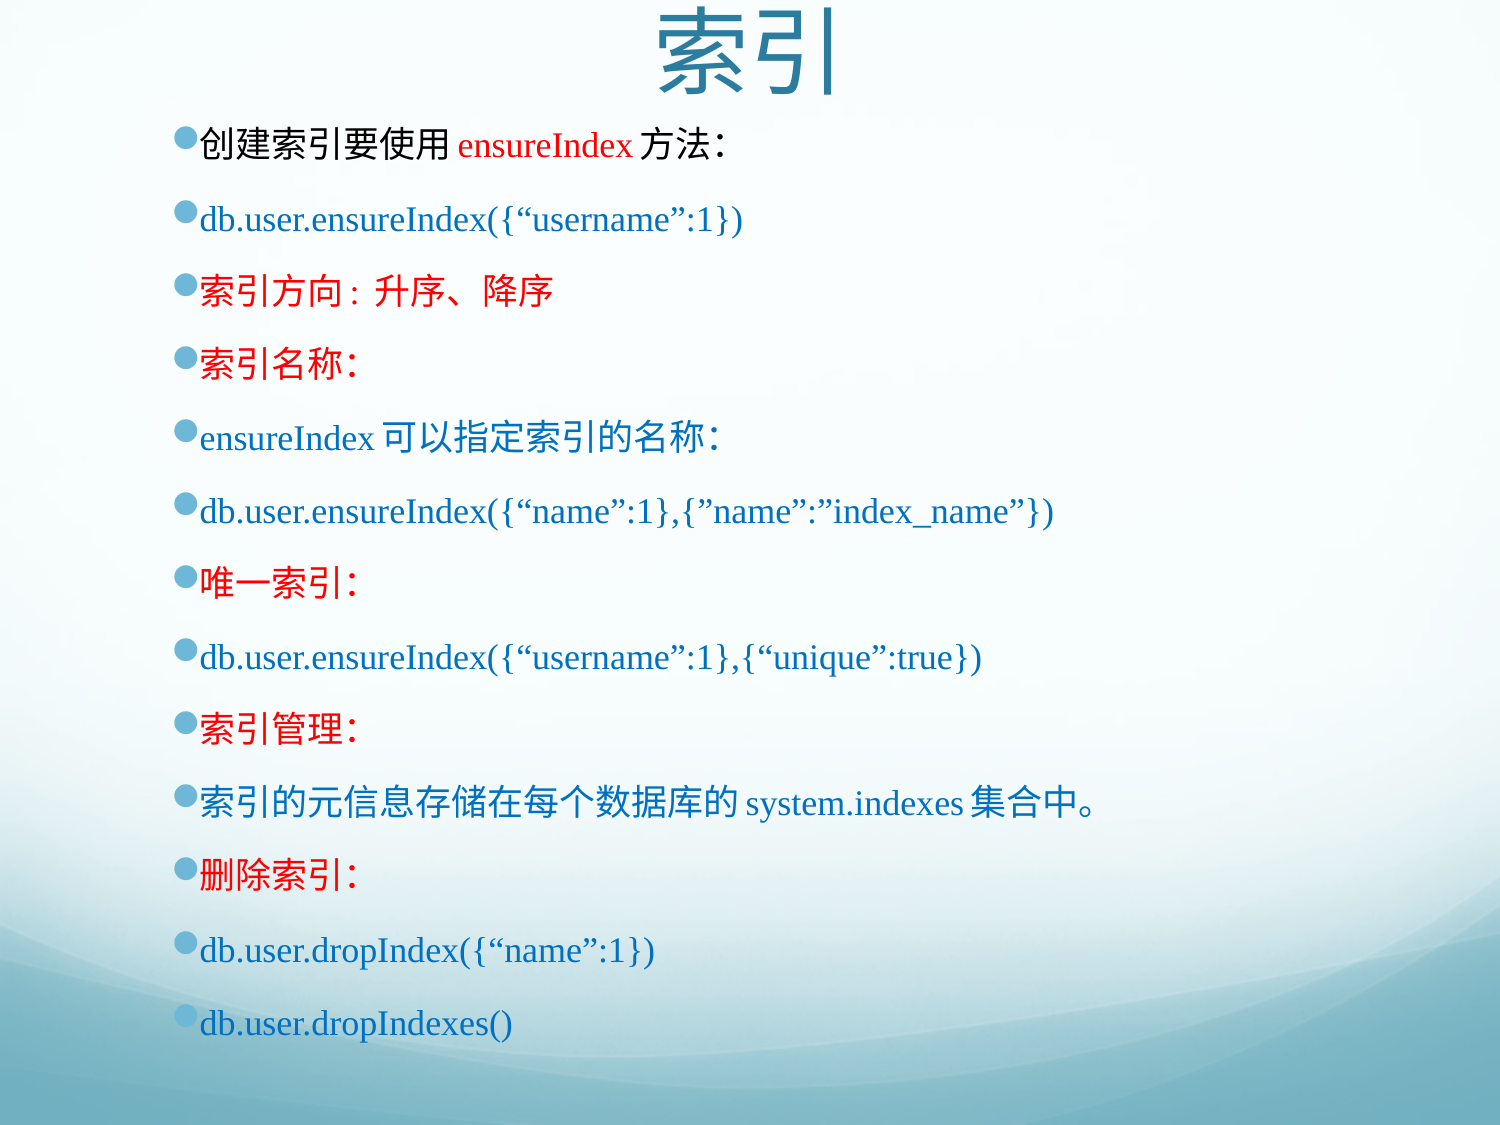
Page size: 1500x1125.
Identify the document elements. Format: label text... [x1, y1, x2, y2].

title 索引 [90, 17, 1410, 114]
list 创建索引要使用ensureIndex方法： db.user.ensureIndex({“username”:1}) 索引方向: 升序、降序 索引名称： ensureIndex可以指定索引的名称： db.user.ensureIndex({“name”:1},{”name”:”index_name”}) 唯一索引： db.user.ensureIndex({“username”:1},{“unique”:true}) 索引管理： 索引的元信息存储在每个数据库的system.indexes集合中。 删除索引： db.user.dropIndex({“name”:1}) db.user.dropIndexes() [90, 114, 1410, 1063]
